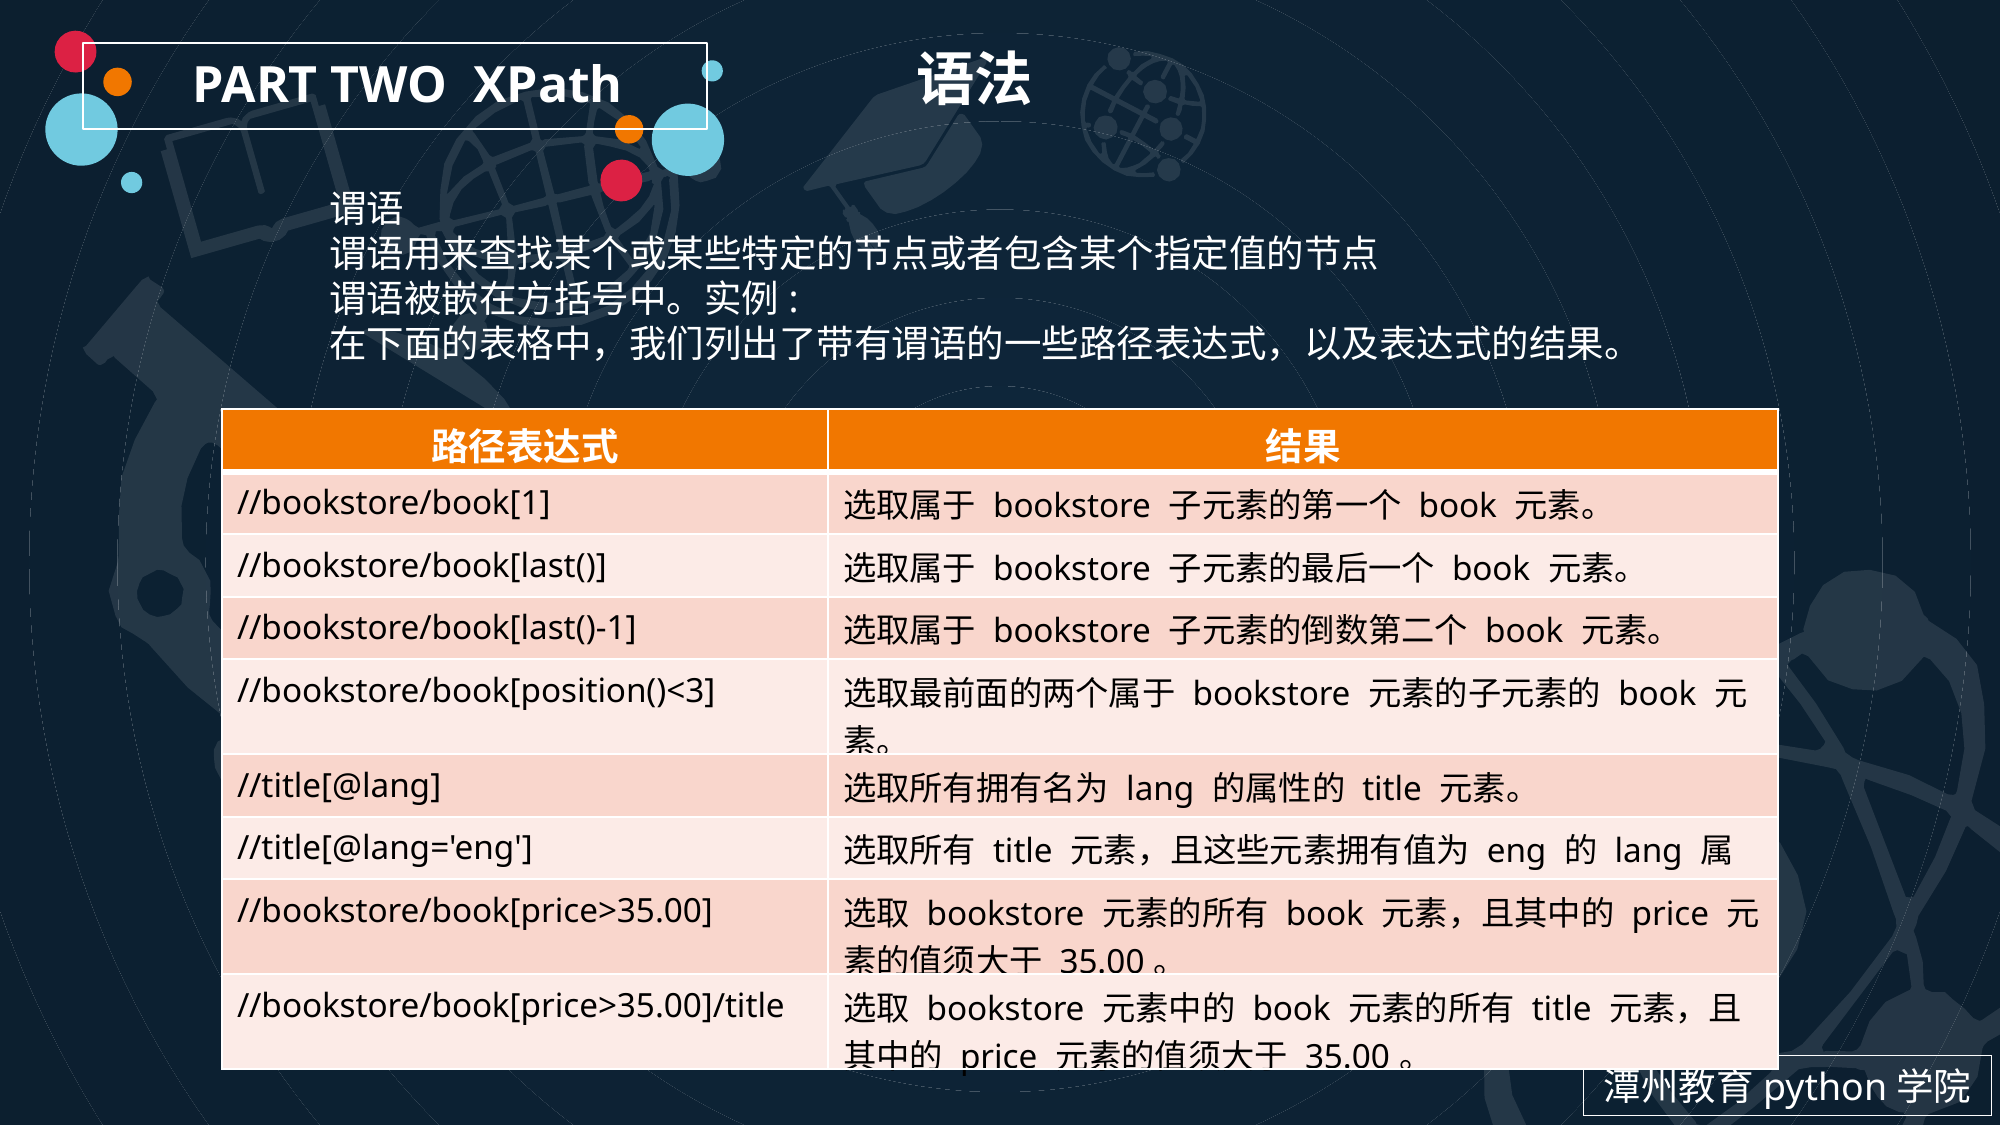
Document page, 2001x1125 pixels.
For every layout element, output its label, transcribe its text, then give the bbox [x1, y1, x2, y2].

table_cell 选取属于 bookstore 子元素的倒数第二个 book 元素。 [829, 598, 1777, 658]
table_cell //title[@lang] [223, 755, 827, 816]
table_cell 选取属于 bookstore 子元素的最后一个 book 元素。 [829, 535, 1777, 596]
table_header 结果 [829, 410, 1777, 469]
table_cell //bookstore/book[1] [223, 475, 827, 533]
table_cell //bookstore/book[price>35.00] [223, 880, 827, 973]
table_cell //bookstore/book[last()] [223, 535, 827, 596]
table_cell //bookstore/book[price>35.00]/title [223, 975, 827, 1068]
text_box 潭州教育python学院 [1583, 1055, 1992, 1116]
table_cell //bookstore/book[position()<3] [223, 660, 827, 753]
table_cell 选取 bookstore 元素的所有 book 元素，且其中的 price 元素的值须大于 35.00。 [829, 880, 1777, 973]
text_box 谓语 谓语用来查找某个或某些特定的节点或者包含某个指定值的节点 谓语被嵌在方括号中。实例: 在下面的表格中，我们列出了带有谓语的一些路径表达式，以及表达式的结果。 [314, 177, 1686, 373]
table_cell 选取 bookstore 元素中的 book 元素的所有 title 元素，且其中的 price 元素的值须大于 35.00。 [829, 975, 1777, 1068]
table_cell 选取最前面的两个属于 bookstore 元素的子元素的 book 元素。 [829, 660, 1777, 753]
table_cell //title[@lang='eng'] [223, 818, 827, 878]
table_cell 选取属于 bookstore 子元素的第一个 book 元素。 [829, 475, 1777, 533]
table_cell 选取所有拥有名为 lang 的属性的 title 元素。 [829, 755, 1777, 816]
table_header 路径表达式 [223, 410, 827, 469]
text_box 语法 [916, 42, 1092, 113]
table_cell 选取所有 title 元素，且这些元素拥有值为 eng 的 lang 属性。 [829, 818, 1777, 878]
table_cell //bookstore/book[last()-1] [223, 598, 827, 658]
list PART TWO XPath [82, 42, 708, 130]
